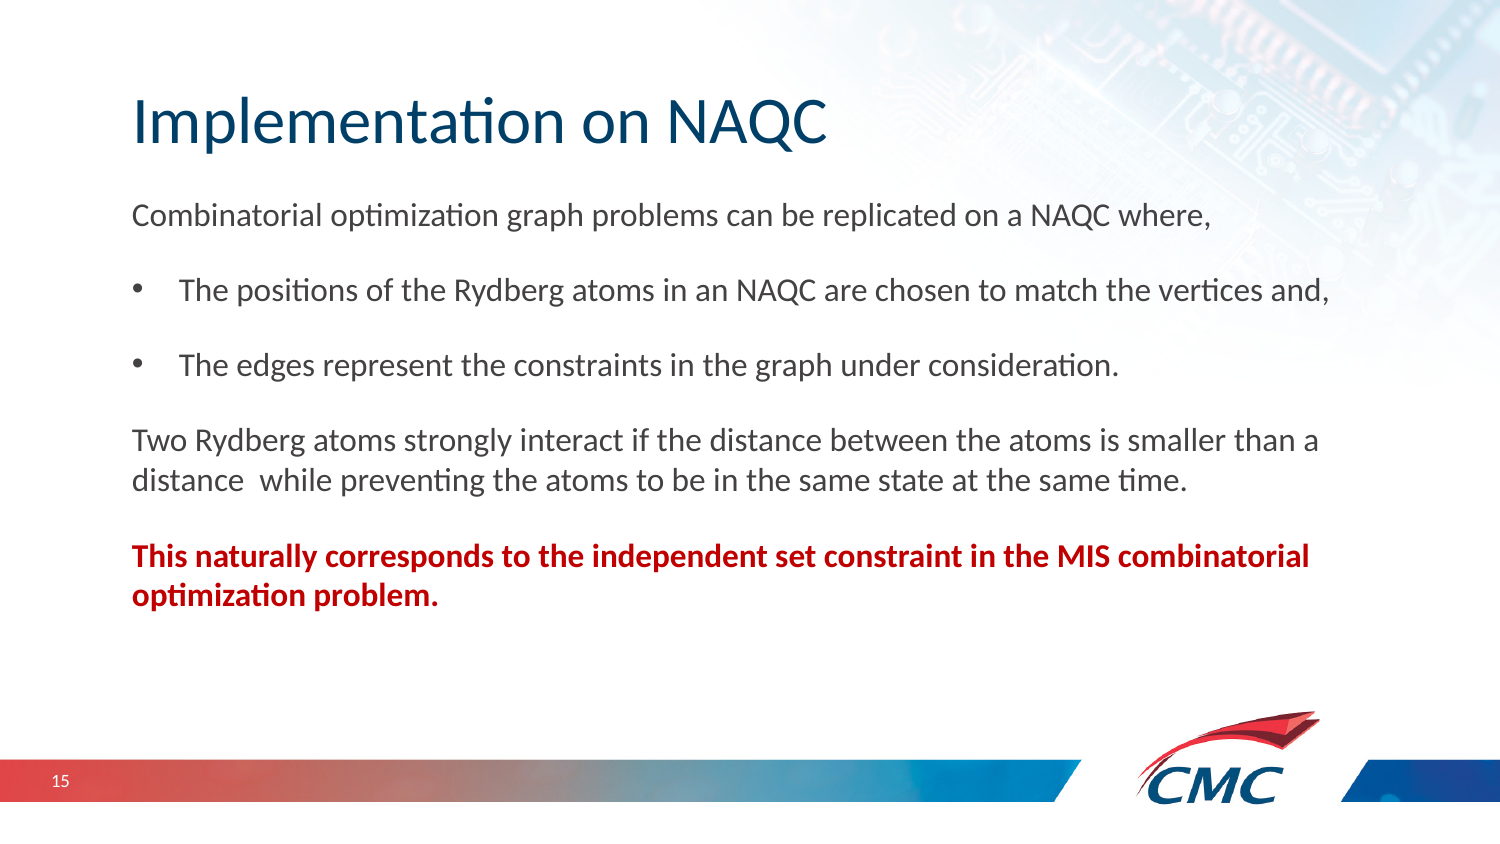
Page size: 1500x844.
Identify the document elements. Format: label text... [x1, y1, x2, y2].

title Implementation on NAQC [117, 49, 1385, 190]
picture [0, 0, 1500, 844]
slide_number 15 [0, 761, 122, 807]
